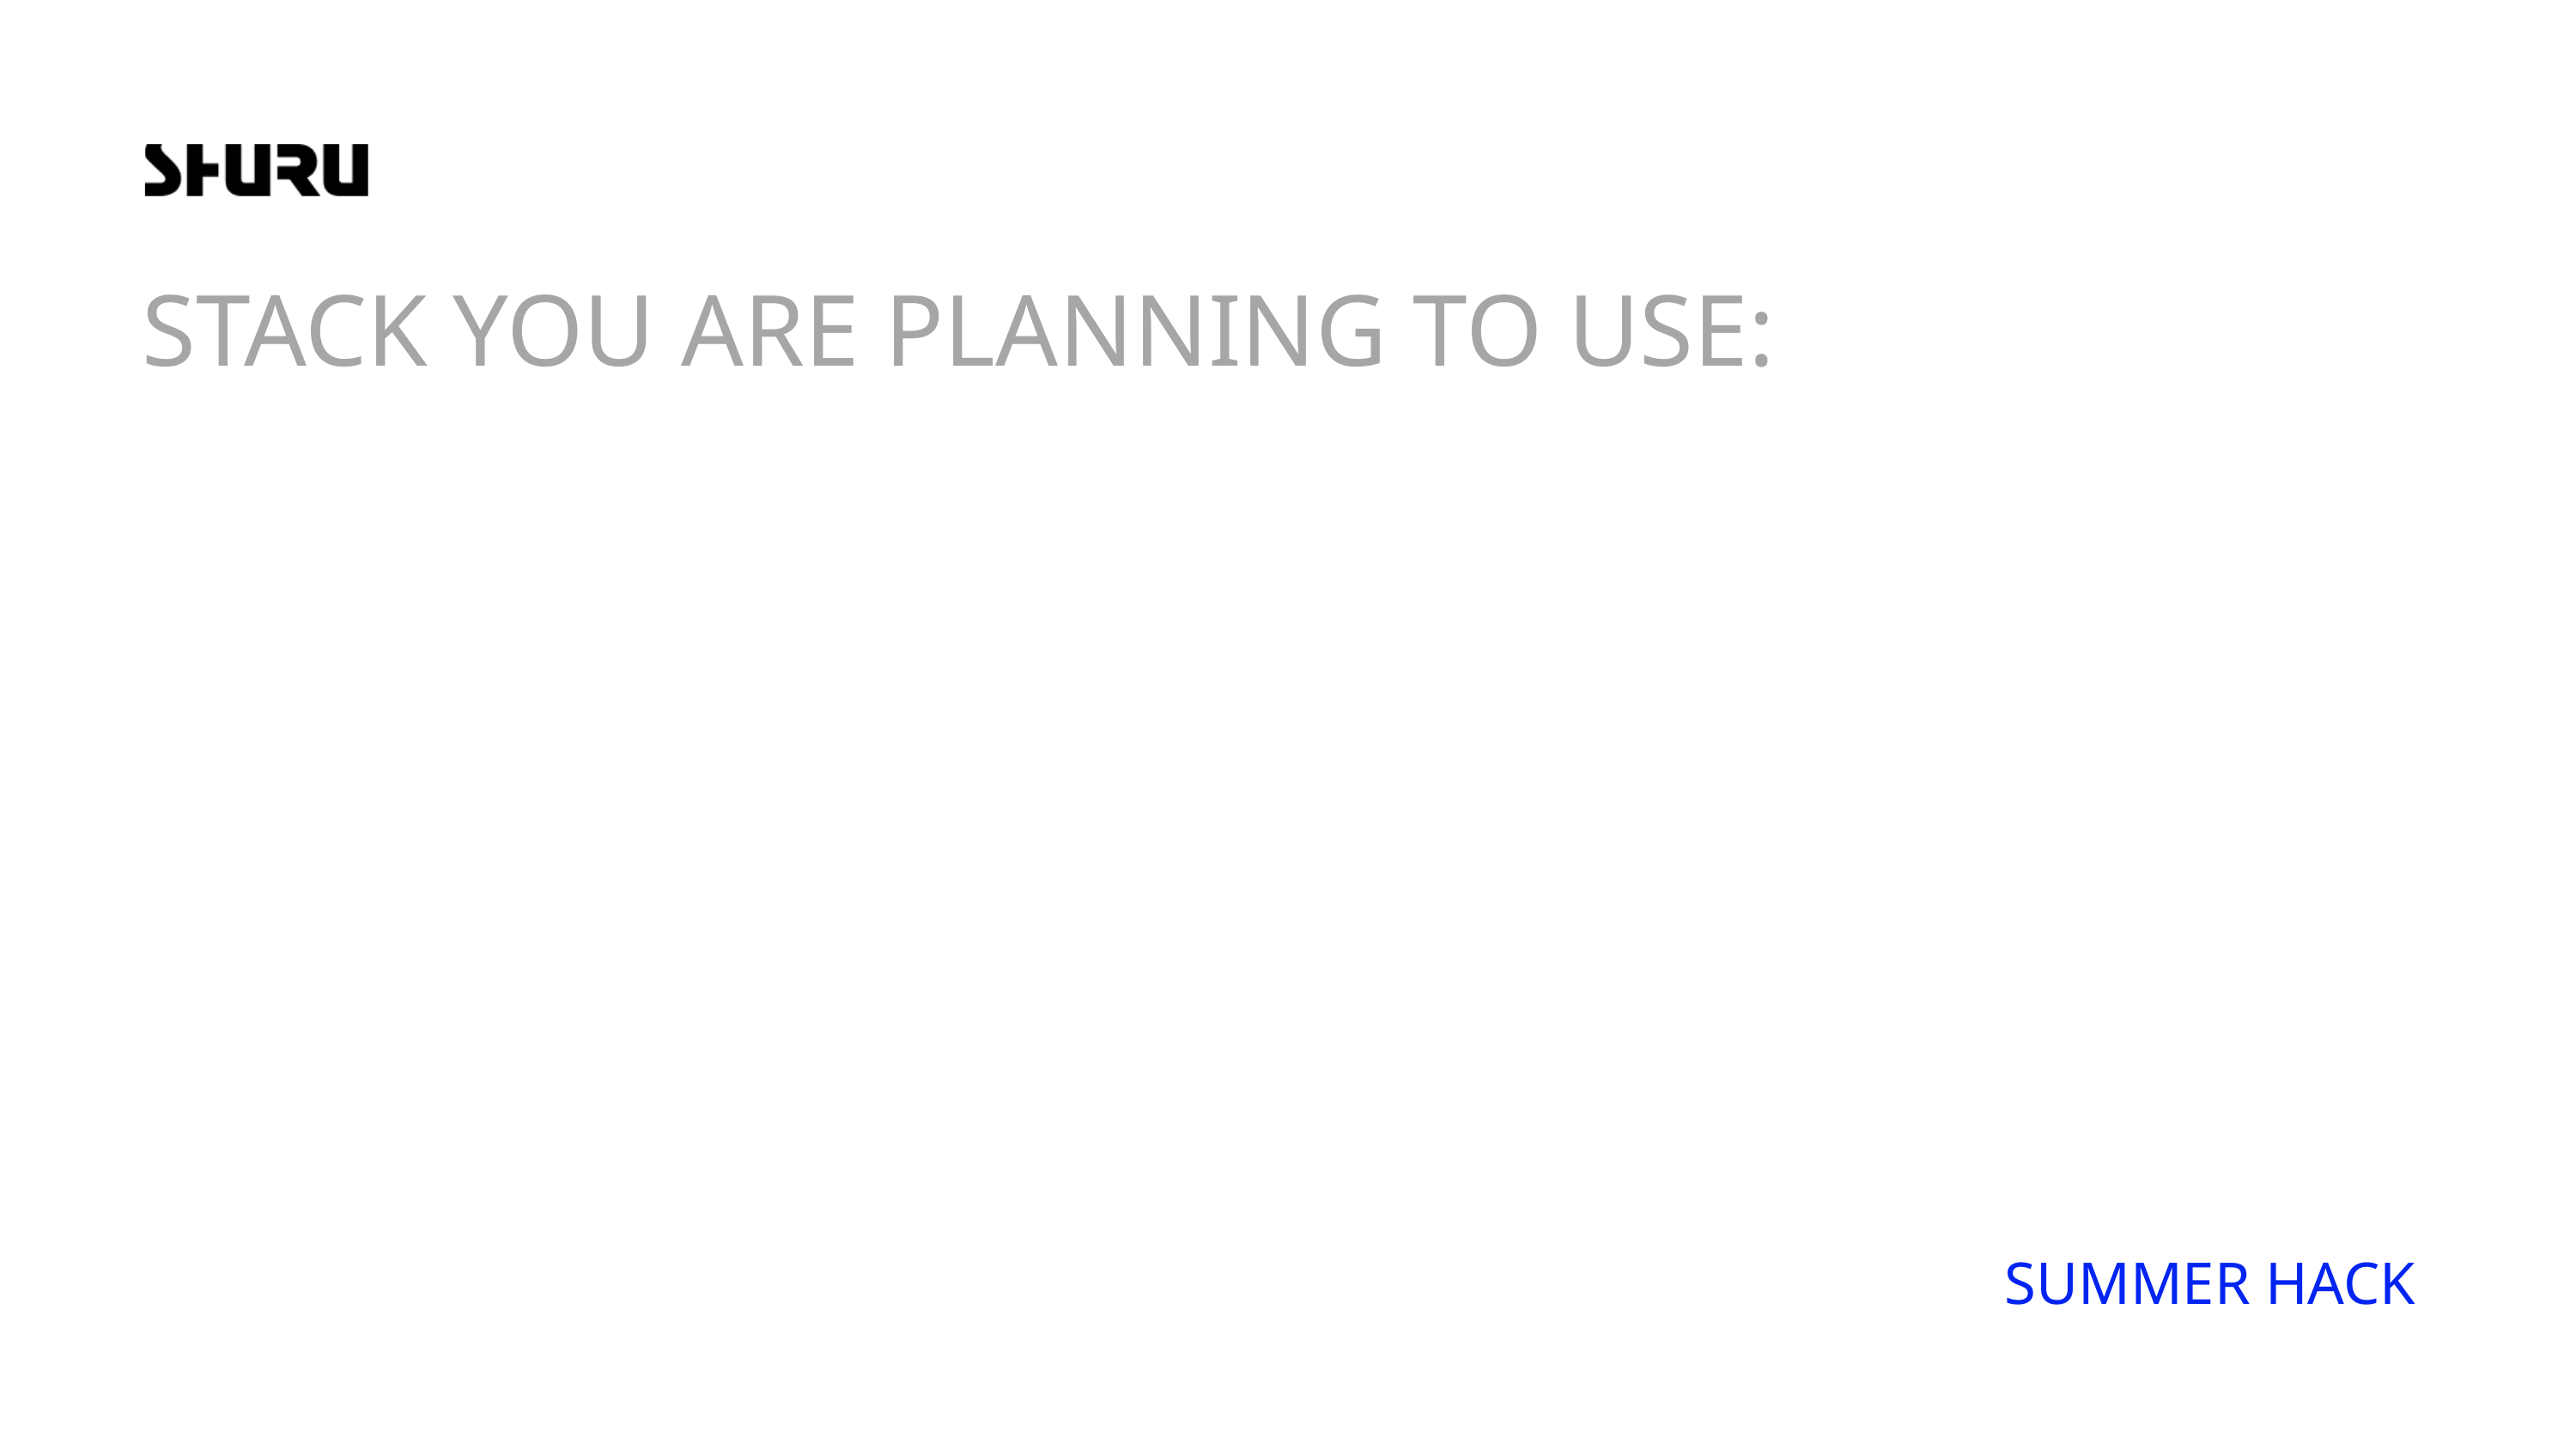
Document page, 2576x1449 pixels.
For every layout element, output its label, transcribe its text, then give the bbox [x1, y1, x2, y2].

text_box STACK YOU ARE PLANNING TO USE: [142, 248, 1911, 386]
text_box SUMMER HACK [1989, 1234, 2432, 1316]
text_box [144, 144, 368, 198]
